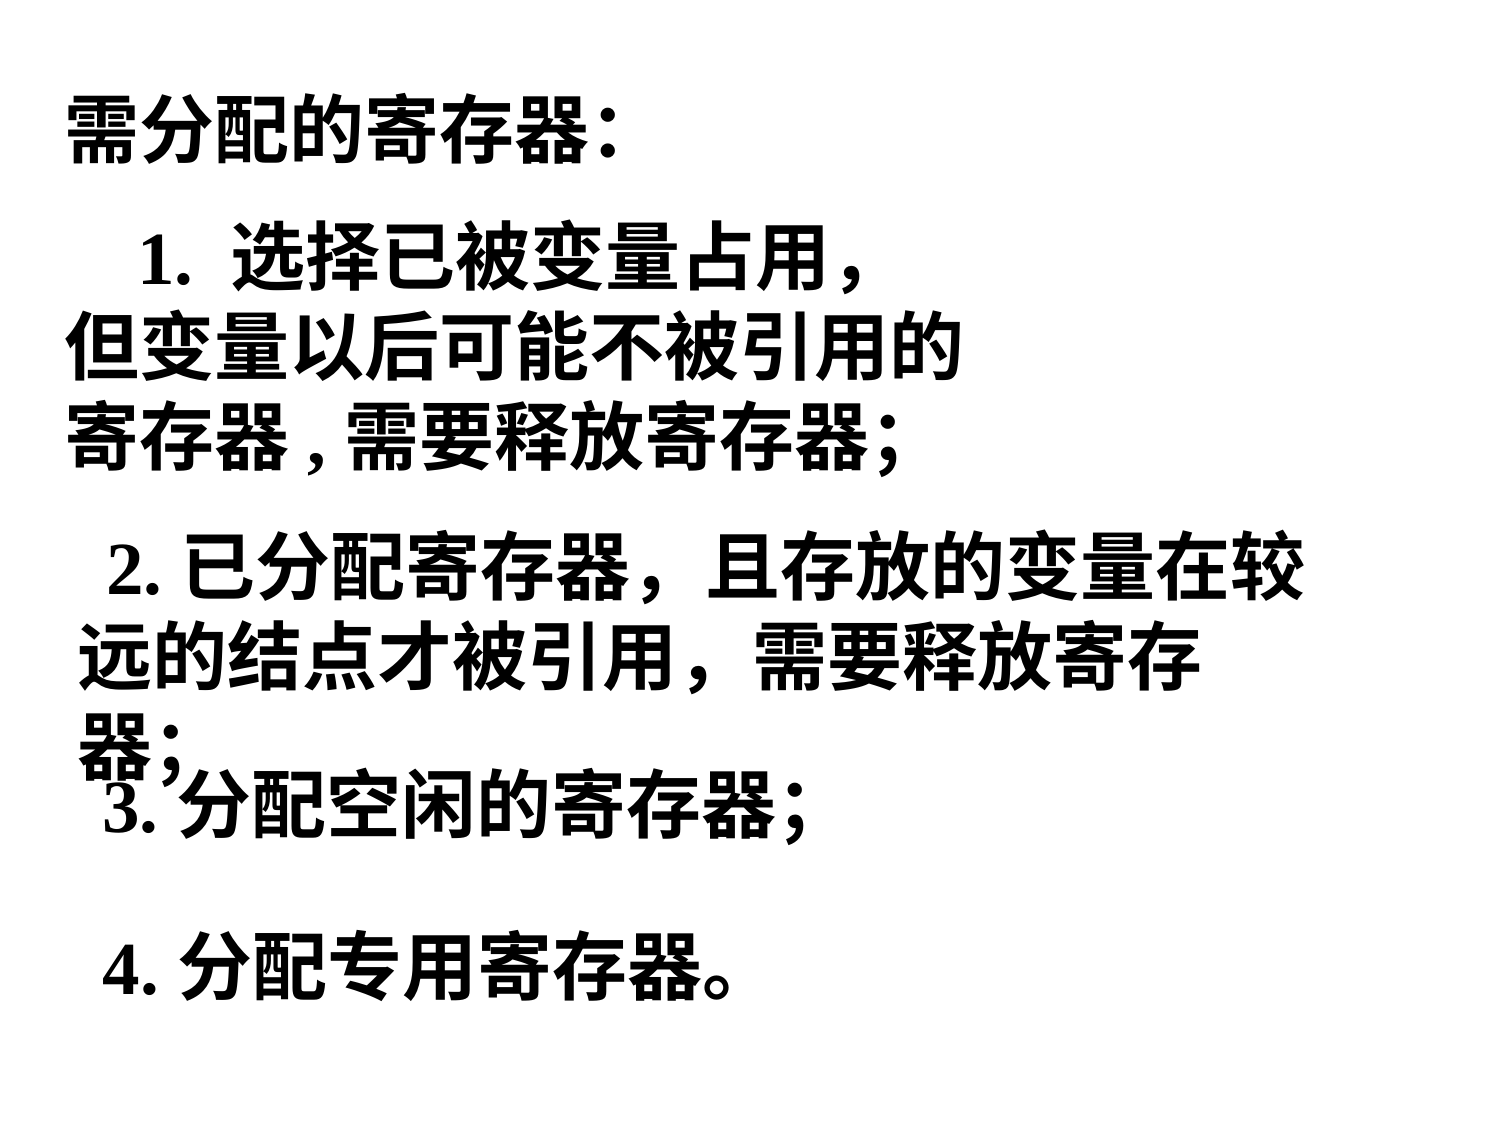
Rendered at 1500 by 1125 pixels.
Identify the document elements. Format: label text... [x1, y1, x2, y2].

text_box 4.分配专用寄存器。 [88, 912, 926, 1018]
text_box 2.已分配寄存器，且存放的变量在较远的结点才被引用，需要释放寄存器； [62, 512, 1325, 798]
text_box 3.分配空闲的寄存器； [87, 749, 875, 855]
text_box 需分配的寄存器： [49, 74, 738, 180]
text_box 1. 选择已被变量占用，但变量以后可能不被引用的寄存器,需要释放寄存器； [50, 202, 988, 488]
